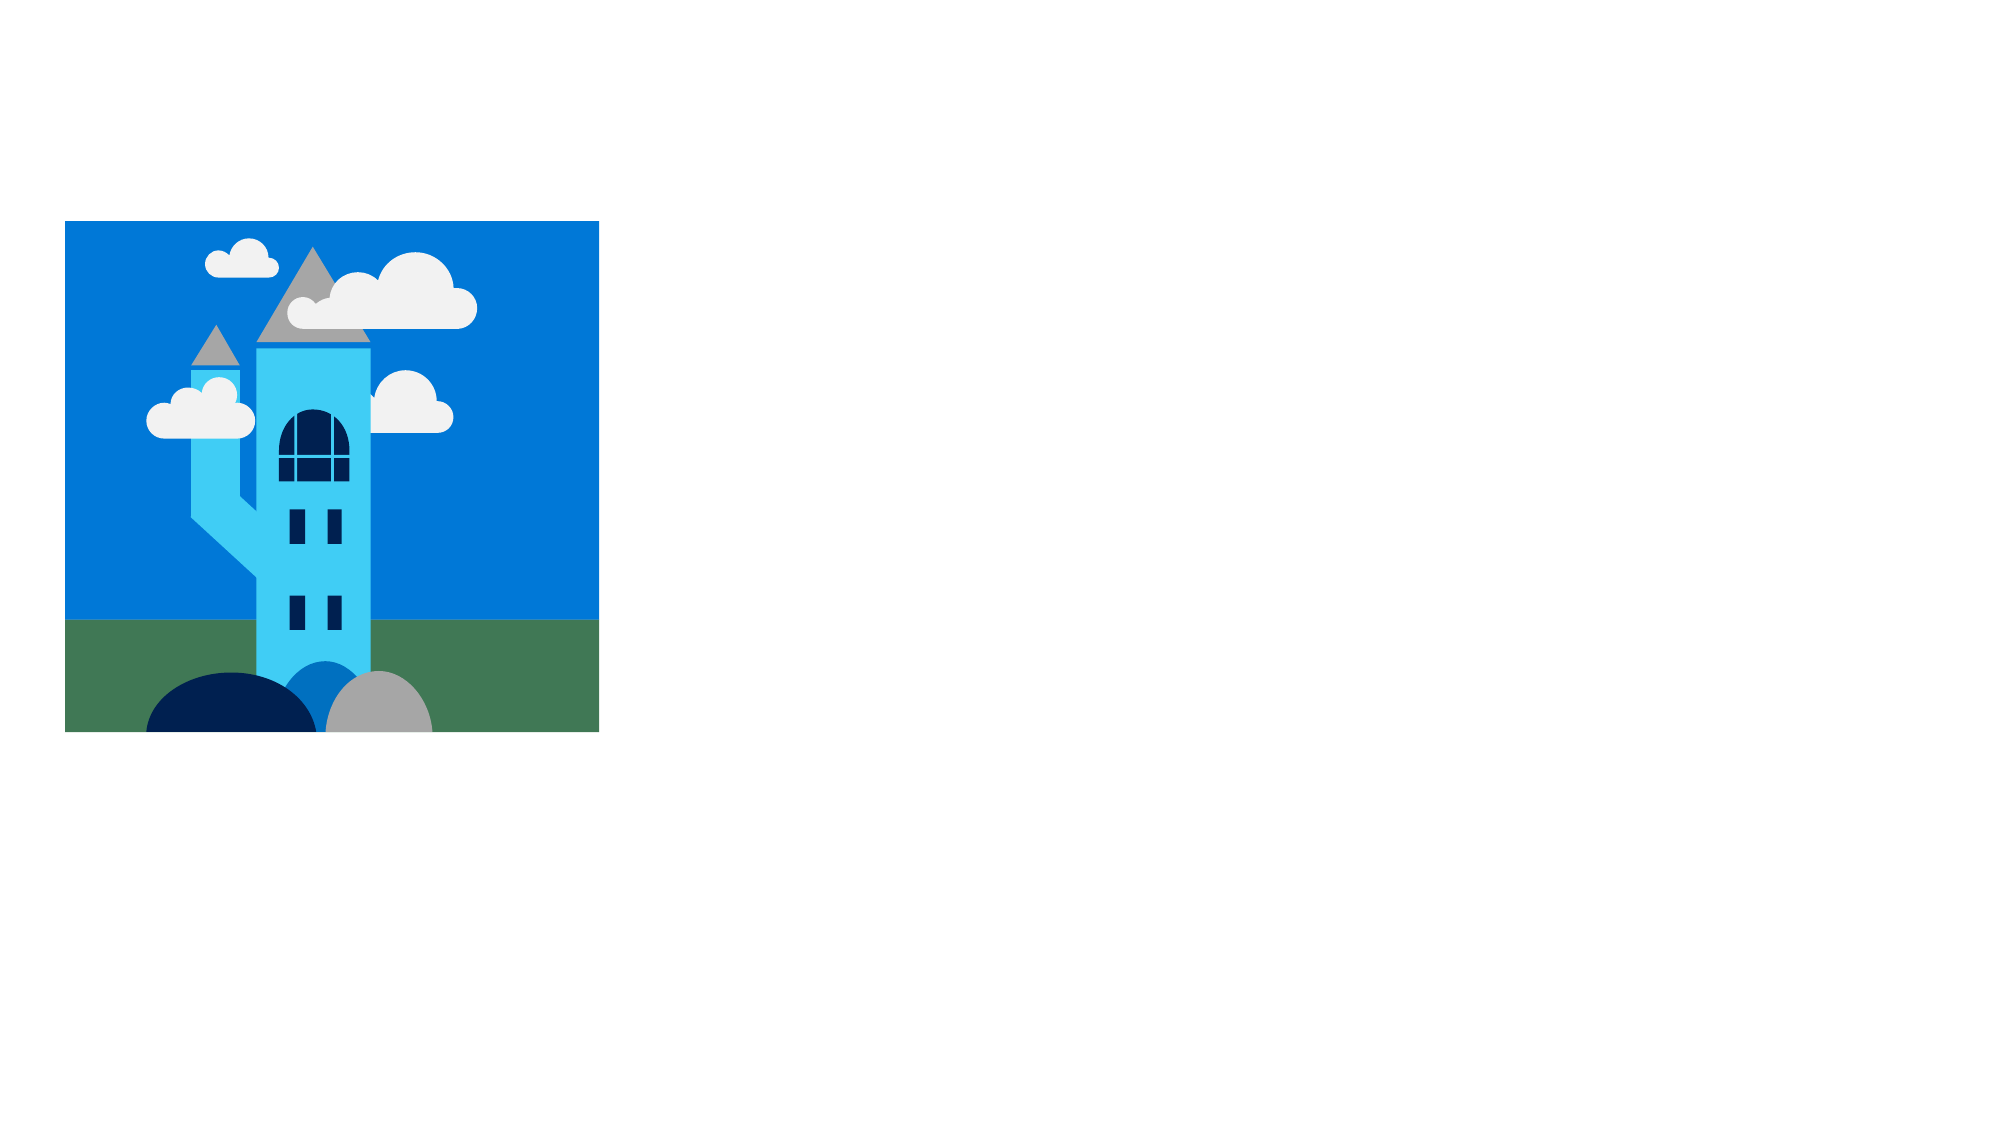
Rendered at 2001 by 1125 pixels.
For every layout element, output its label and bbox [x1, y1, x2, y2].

text_box [146, 238, 478, 732]
text_box [64, 220, 600, 621]
text_box [64, 621, 600, 733]
